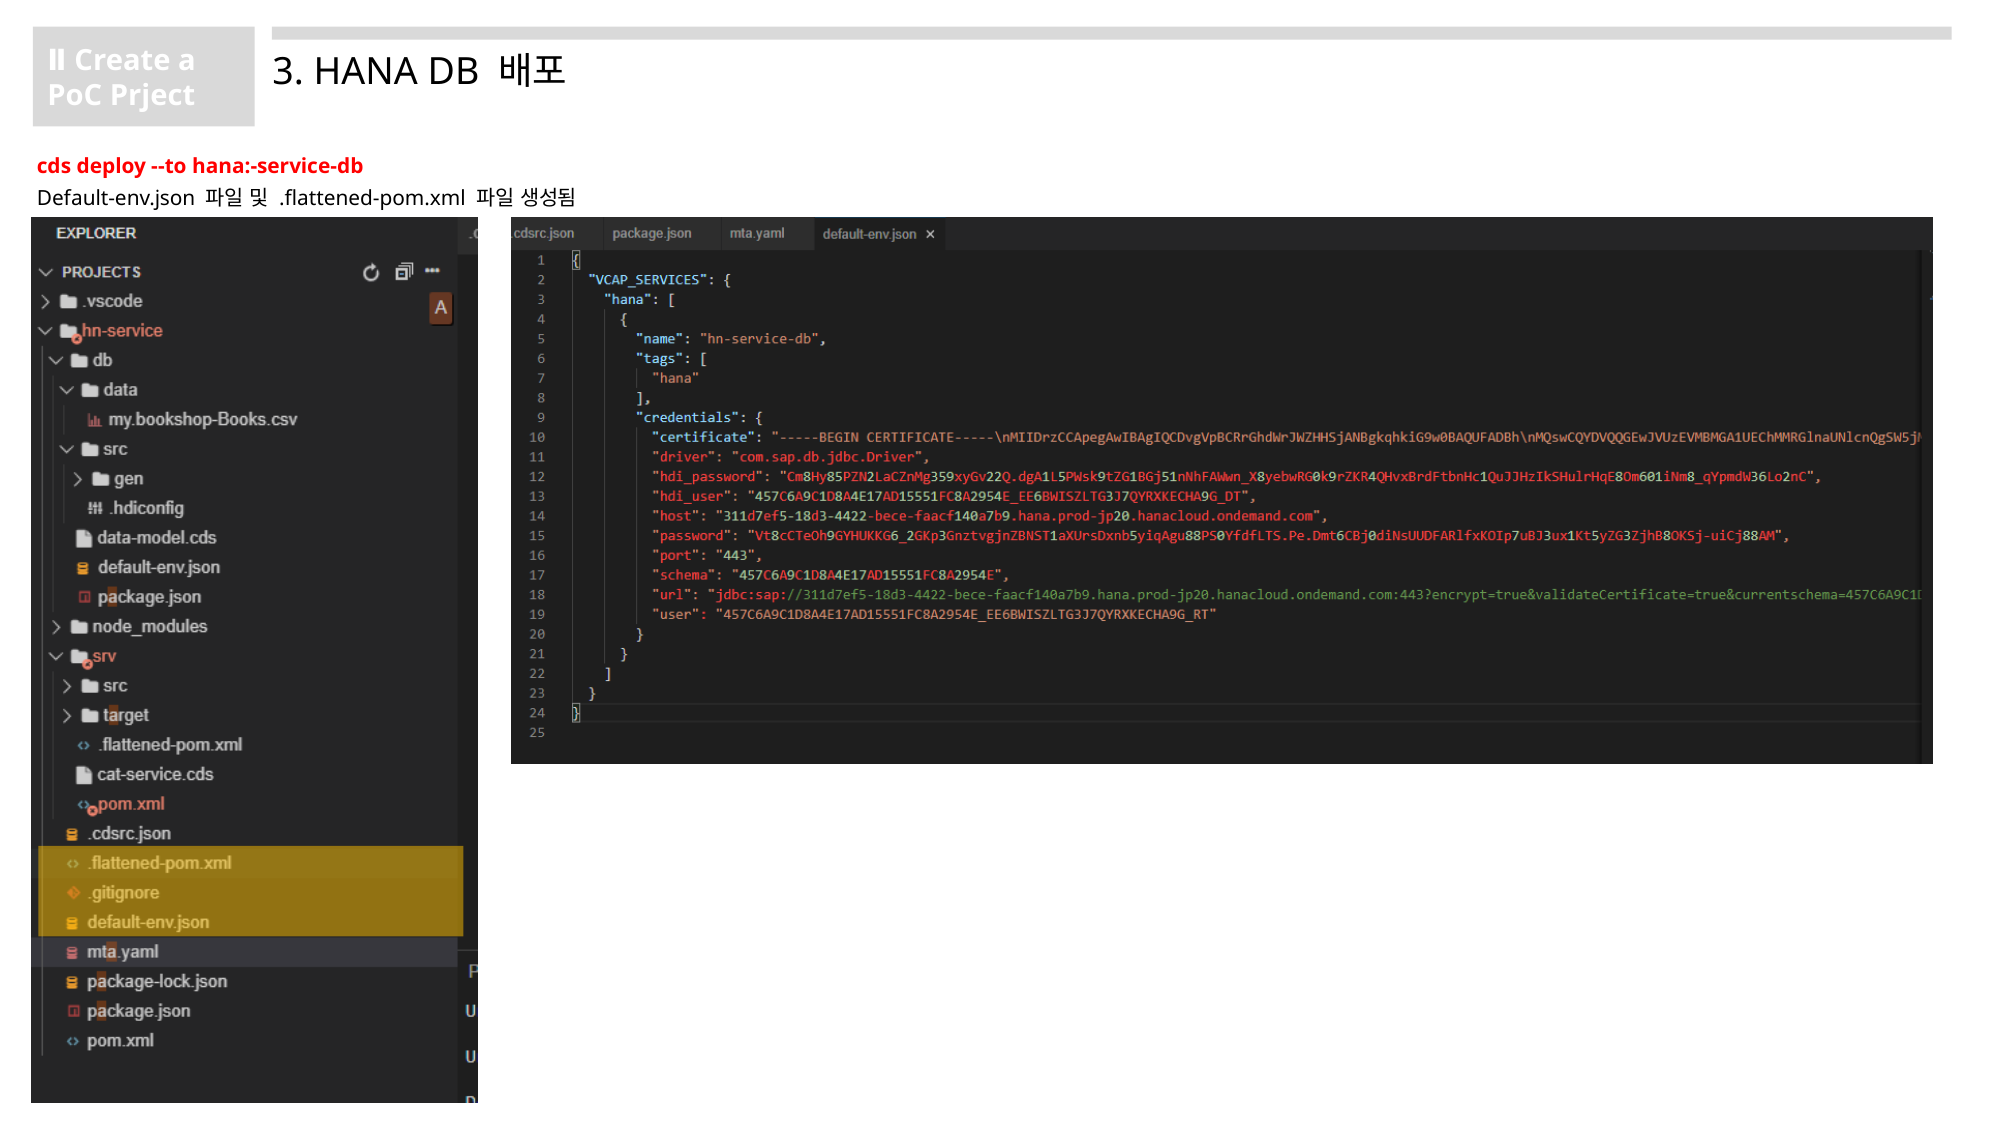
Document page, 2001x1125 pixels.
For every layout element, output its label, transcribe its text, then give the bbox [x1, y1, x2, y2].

text_box cds deploy --to hana:-service-db Default-env.json 파일 및 .flattened-pom.xml 파일 생성됨 [22, 139, 592, 217]
picture [511, 217, 1933, 764]
text_box 3. HANA DB 배포 [257, 39, 583, 100]
text_box [271, 25, 1953, 41]
text_box Ⅱ Create a PoC Prject [32, 26, 256, 128]
picture [31, 217, 478, 1103]
